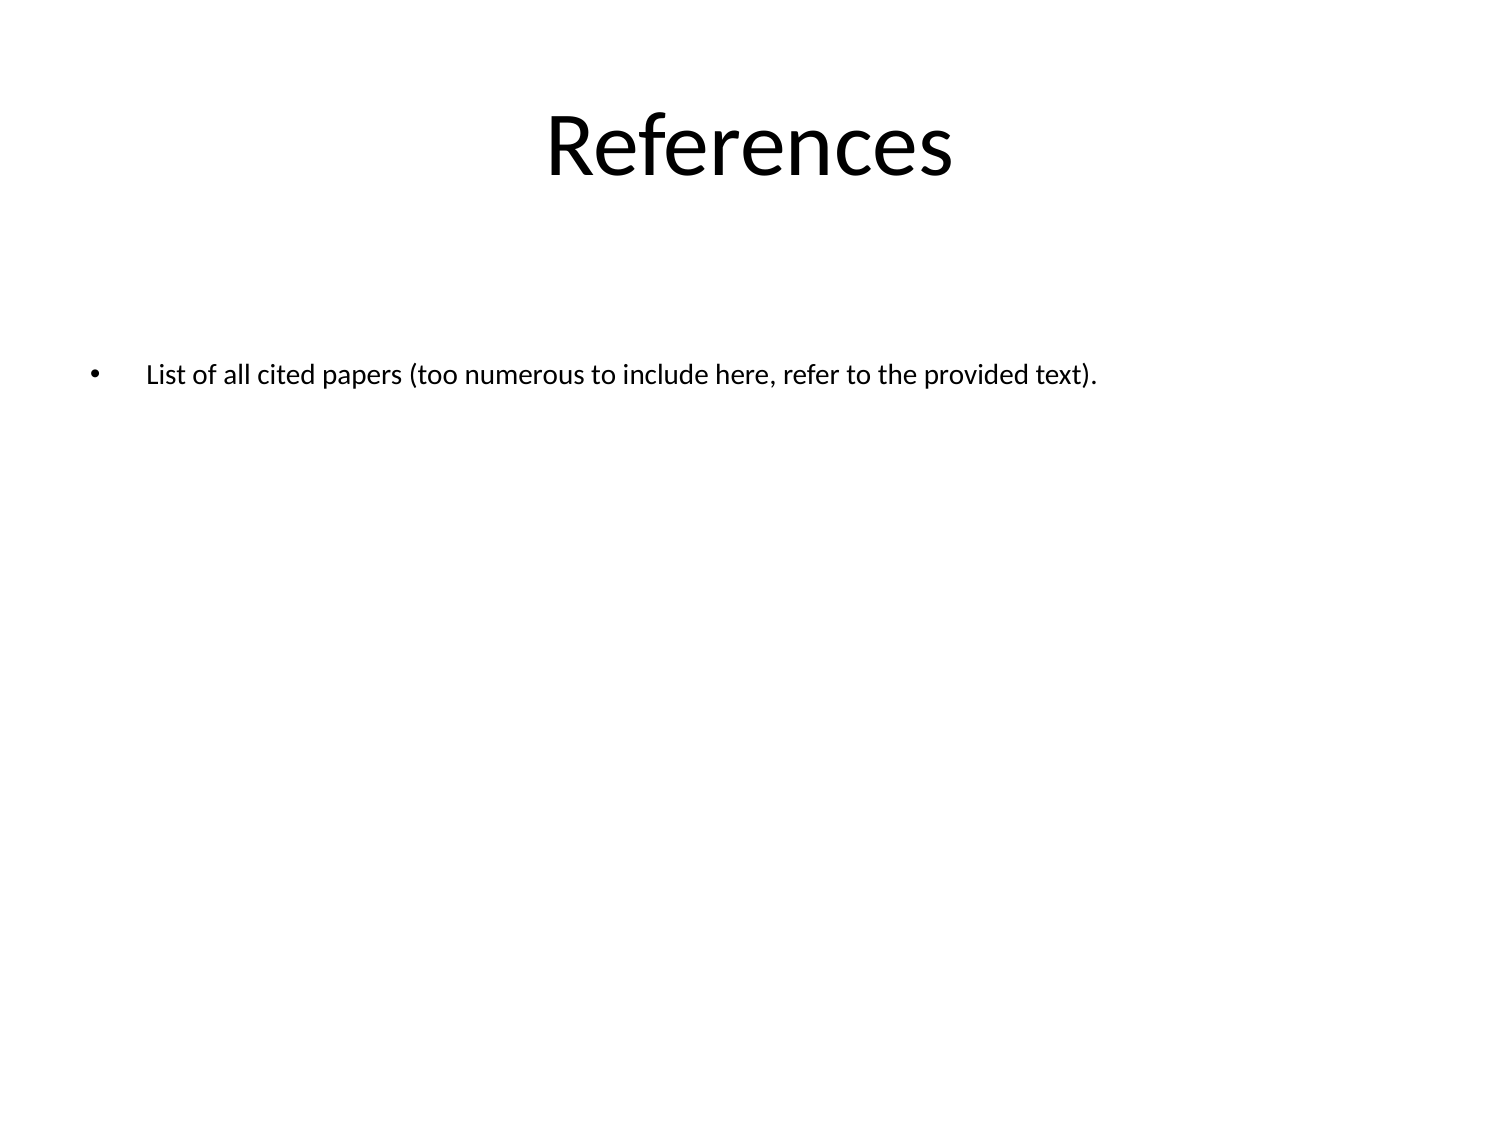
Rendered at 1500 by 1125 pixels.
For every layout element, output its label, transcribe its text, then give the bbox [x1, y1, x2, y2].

list List of all cited papers (too numerous to include here, refer to the provided text). [75, 262, 1425, 916]
title References [75, 45, 1425, 233]
